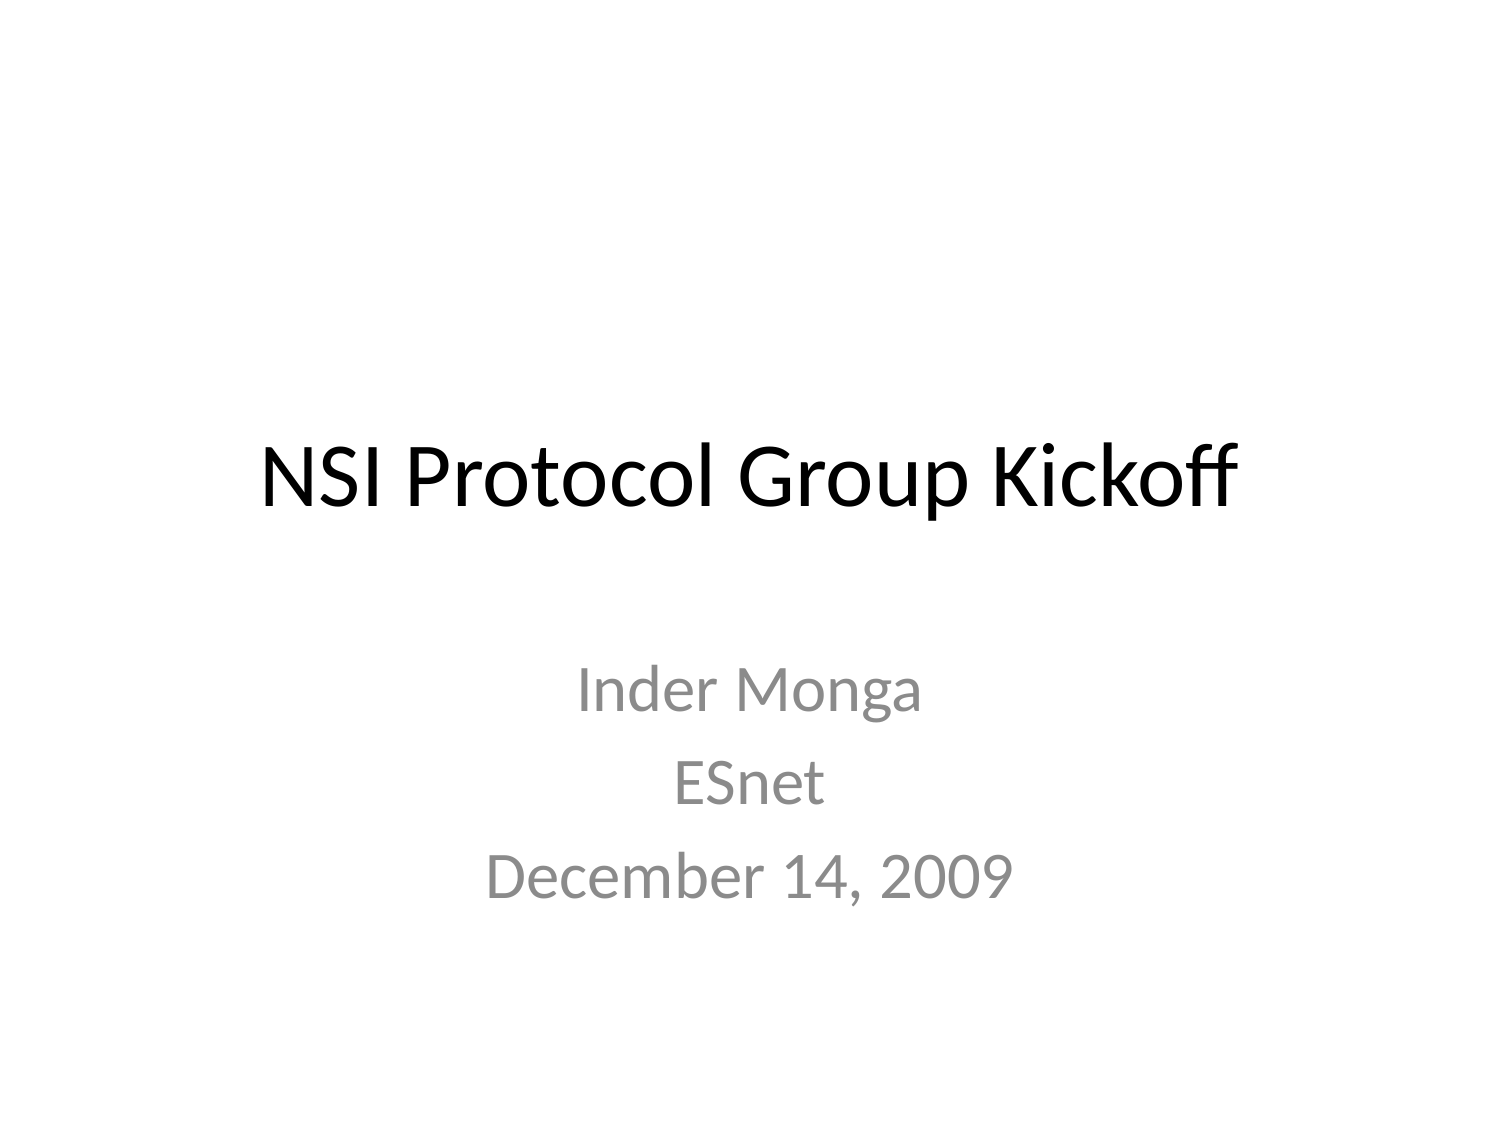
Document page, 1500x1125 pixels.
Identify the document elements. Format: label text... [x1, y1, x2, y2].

subtitle Inder Monga ESnet December 14, 2009 [225, 637, 1275, 925]
title NSI Protocol Group Kickoff [112, 349, 1388, 591]
